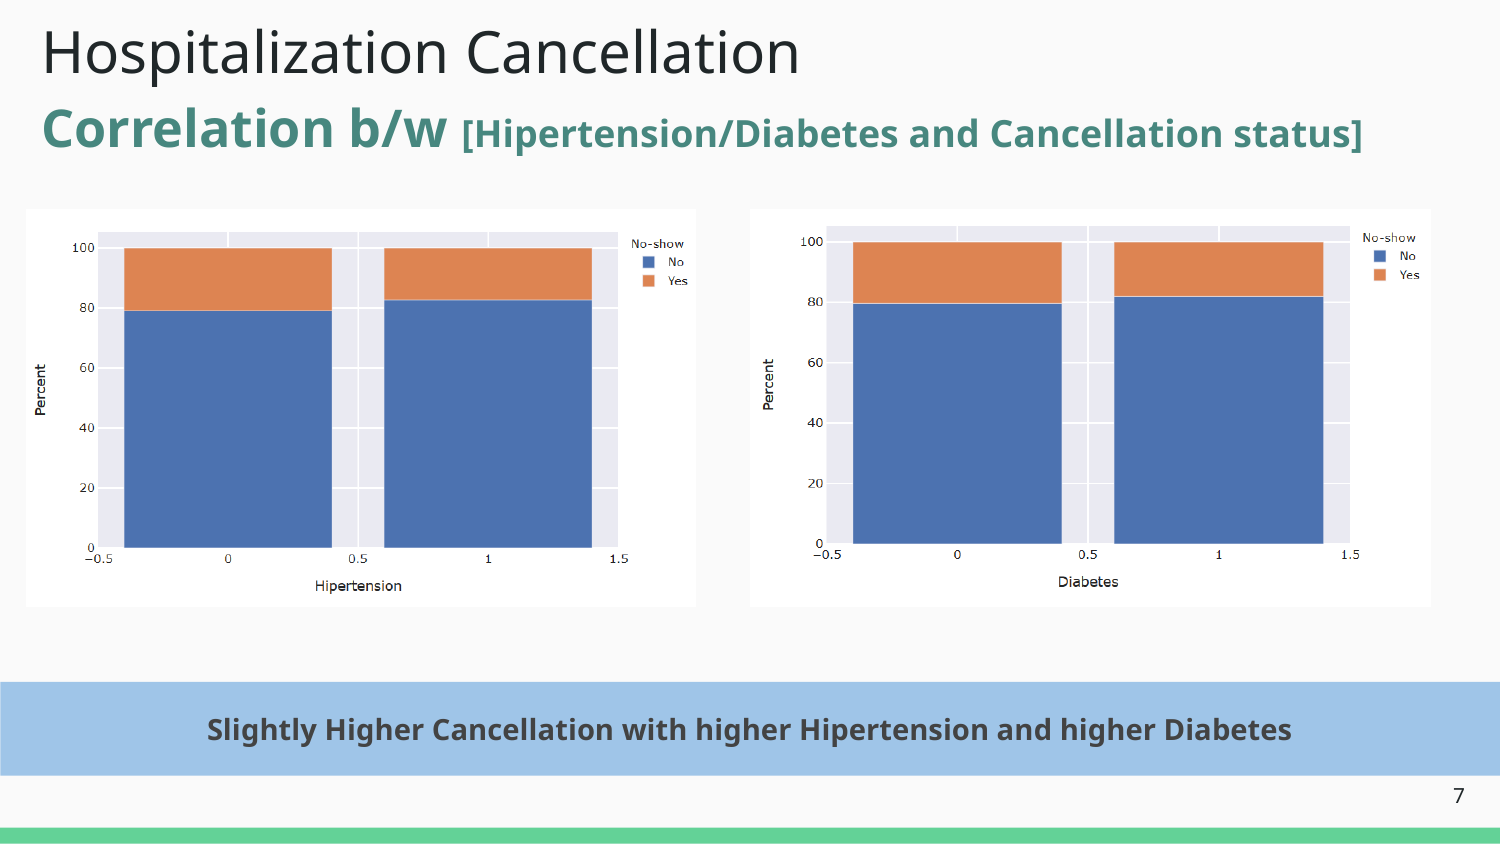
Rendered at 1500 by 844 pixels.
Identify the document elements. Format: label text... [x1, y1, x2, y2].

title Hospitalization Cancellation [26, 0, 1425, 79]
title Correlation b/w [Hipertension/Diabetes and Cancellation status] [26, 79, 1425, 174]
text_box Slightly Higher Cancellation with higher Hipertension and higher Diabetes [0, 681, 1500, 776]
picture [26, 209, 696, 608]
slide_number ‹#› [1389, 776, 1480, 830]
picture [749, 209, 1431, 608]
